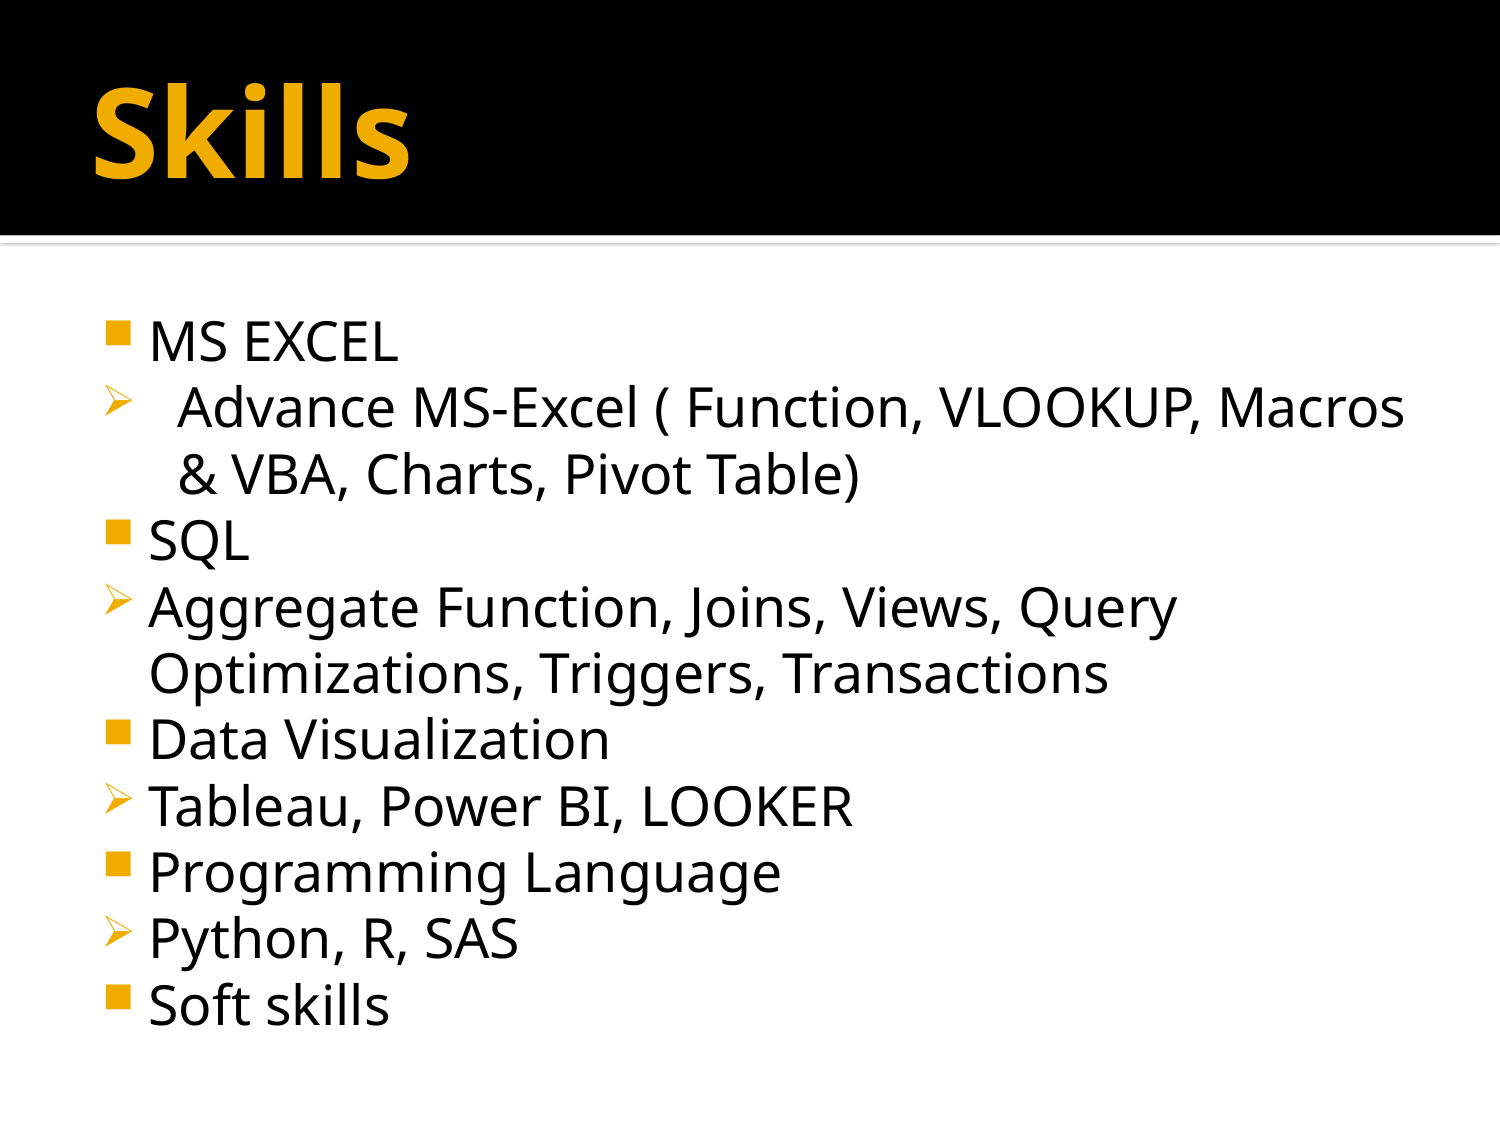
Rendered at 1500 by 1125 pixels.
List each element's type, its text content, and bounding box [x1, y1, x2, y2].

title Skills [75, 25, 1425, 231]
list MS EXCEL Advance MS-Excel ( Function, VLOOKUP, Macros & VBA, Charts, Pivot Table) SQL Aggregate Function, Joins, Views, Query Optimizations, Triggers, Transactions Data Visualization Tableau, Power BI, LOOKER Programming Language Python, R, SAS Soft skills [75, 291, 1425, 1050]
